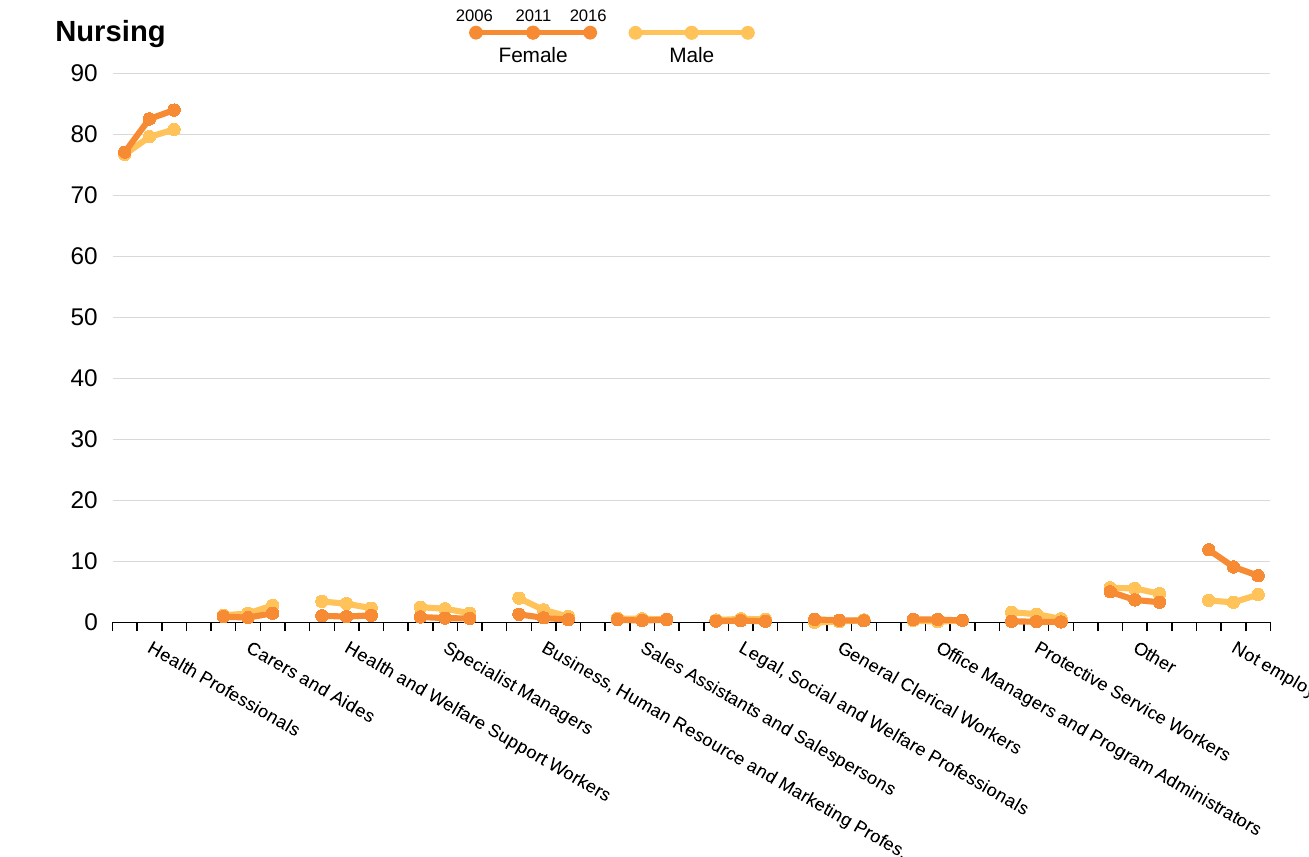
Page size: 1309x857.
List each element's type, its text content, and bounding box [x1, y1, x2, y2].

chart [4, 51, 1309, 857]
text_box Nursing [55, 15, 432, 48]
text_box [455, 6, 749, 68]
